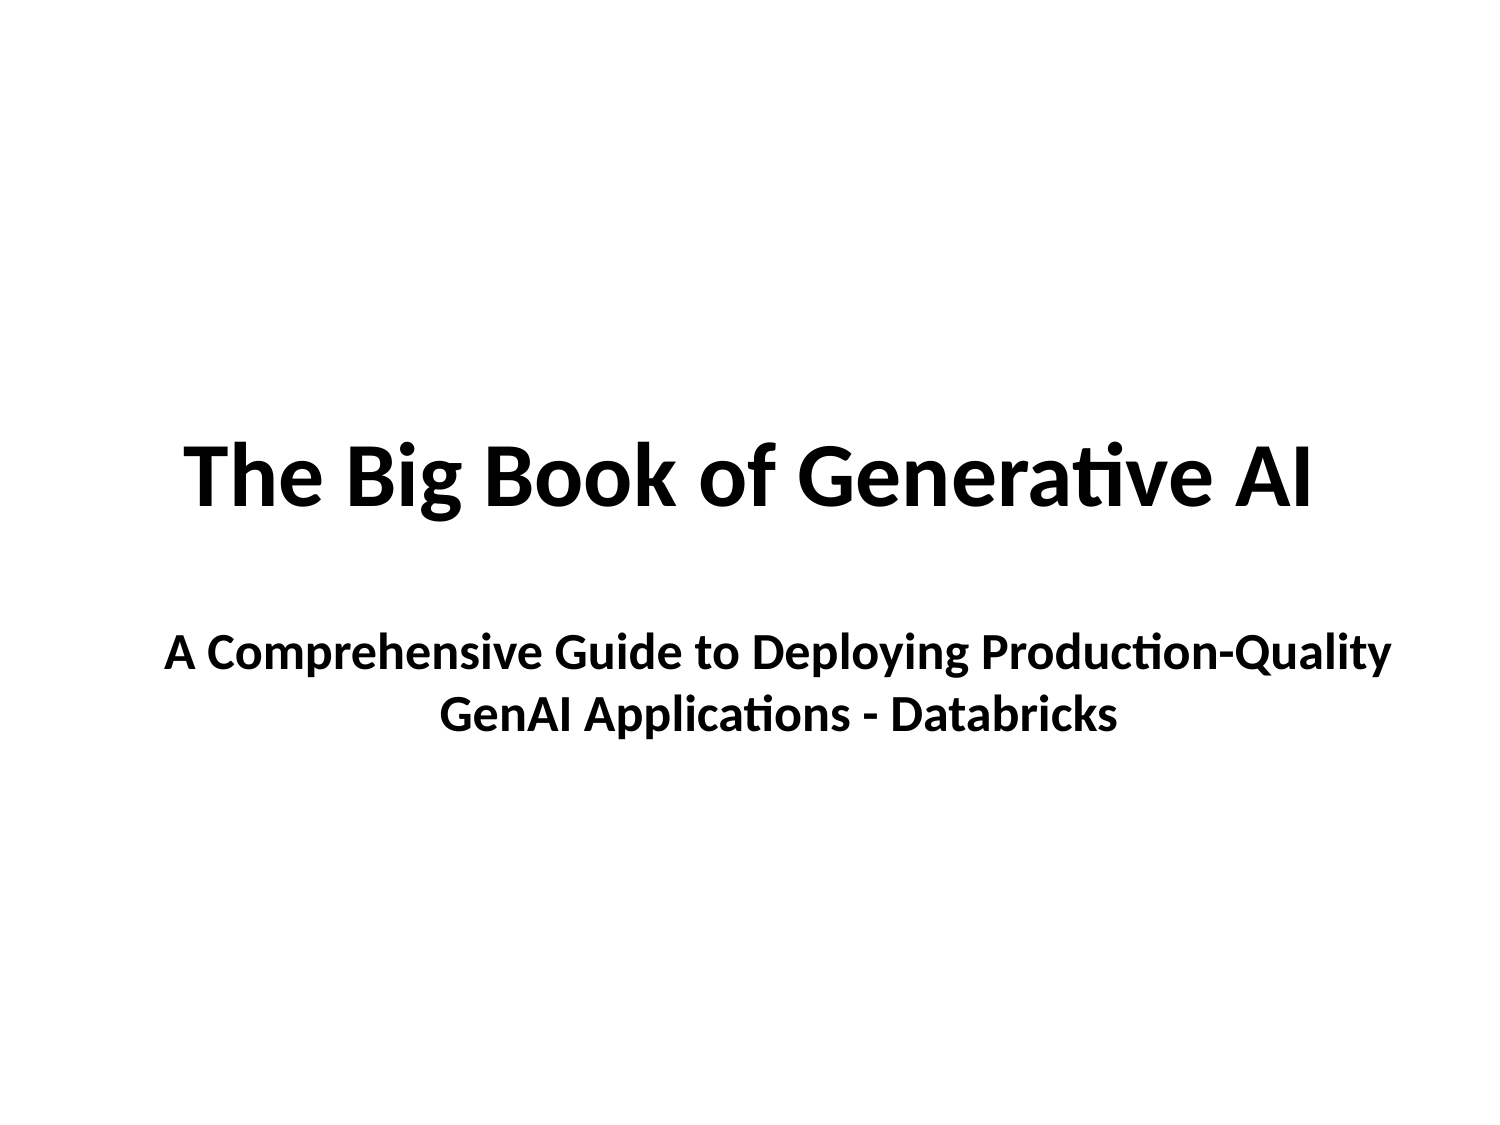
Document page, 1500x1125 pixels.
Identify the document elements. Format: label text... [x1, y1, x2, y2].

title The Big Book of Generative AI [112, 349, 1388, 591]
subtitle A Comprehensive Guide to Deploying Production-Quality GenAI Applications - Databricks [112, 609, 1446, 898]
